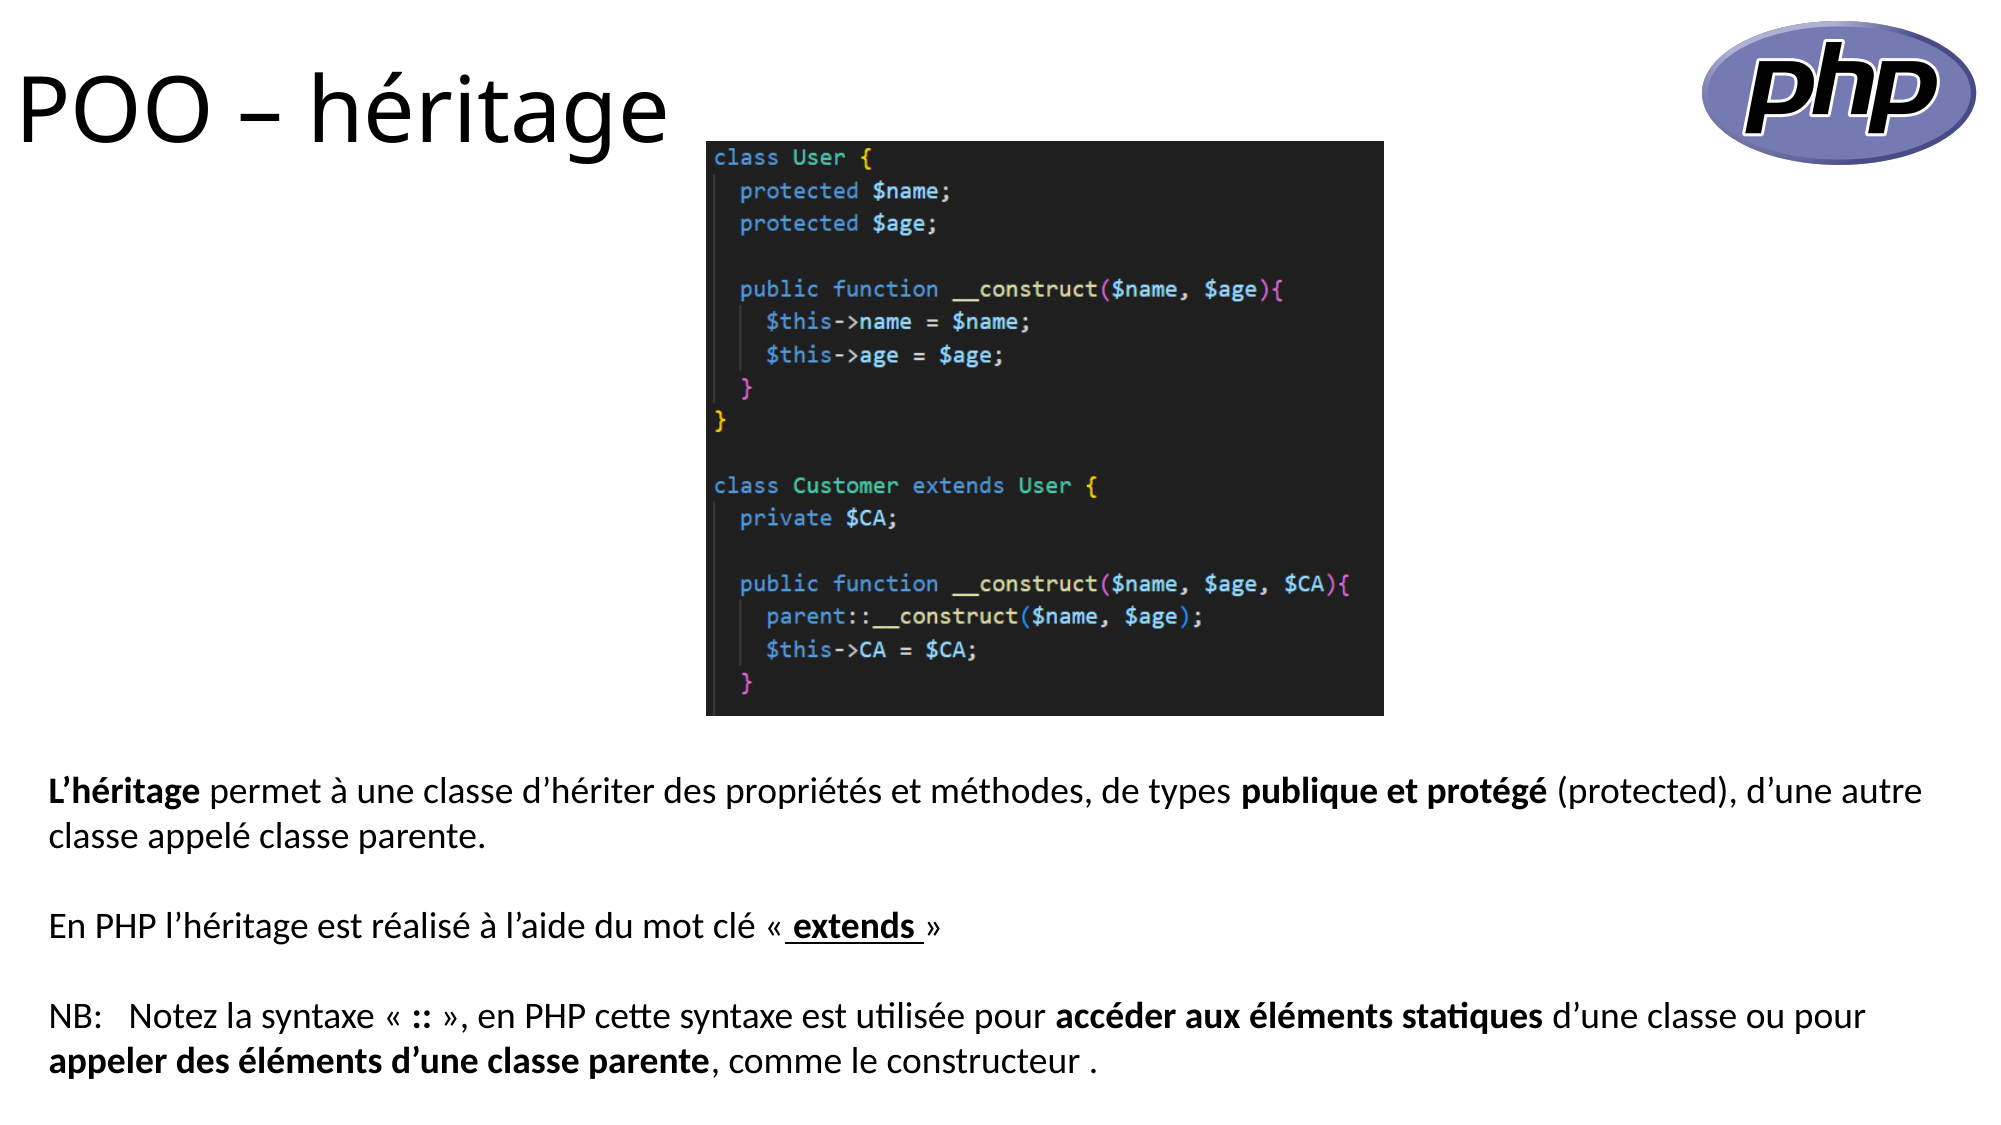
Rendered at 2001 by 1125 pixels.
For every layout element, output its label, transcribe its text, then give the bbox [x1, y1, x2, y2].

picture [706, 141, 1384, 717]
title POO – héritage [0, 4, 1725, 222]
text_box L’héritage permet à une classe d’hériter des propriétés et méthodes, de types publique et protégé (protected), d’une autre classe appelé classe parente. En PHP l’héritage est réalisé à l’aide du mot clé « extends » NB: Notez la syntaxe « :: », en PHP cette syntaxe est utilisée pour accéder aux éléments statiques d’une classe ou pour appeler des éléments d’une classe parente, comme le constructeur . [33, 759, 1946, 1125]
picture [1698, 17, 1980, 169]
